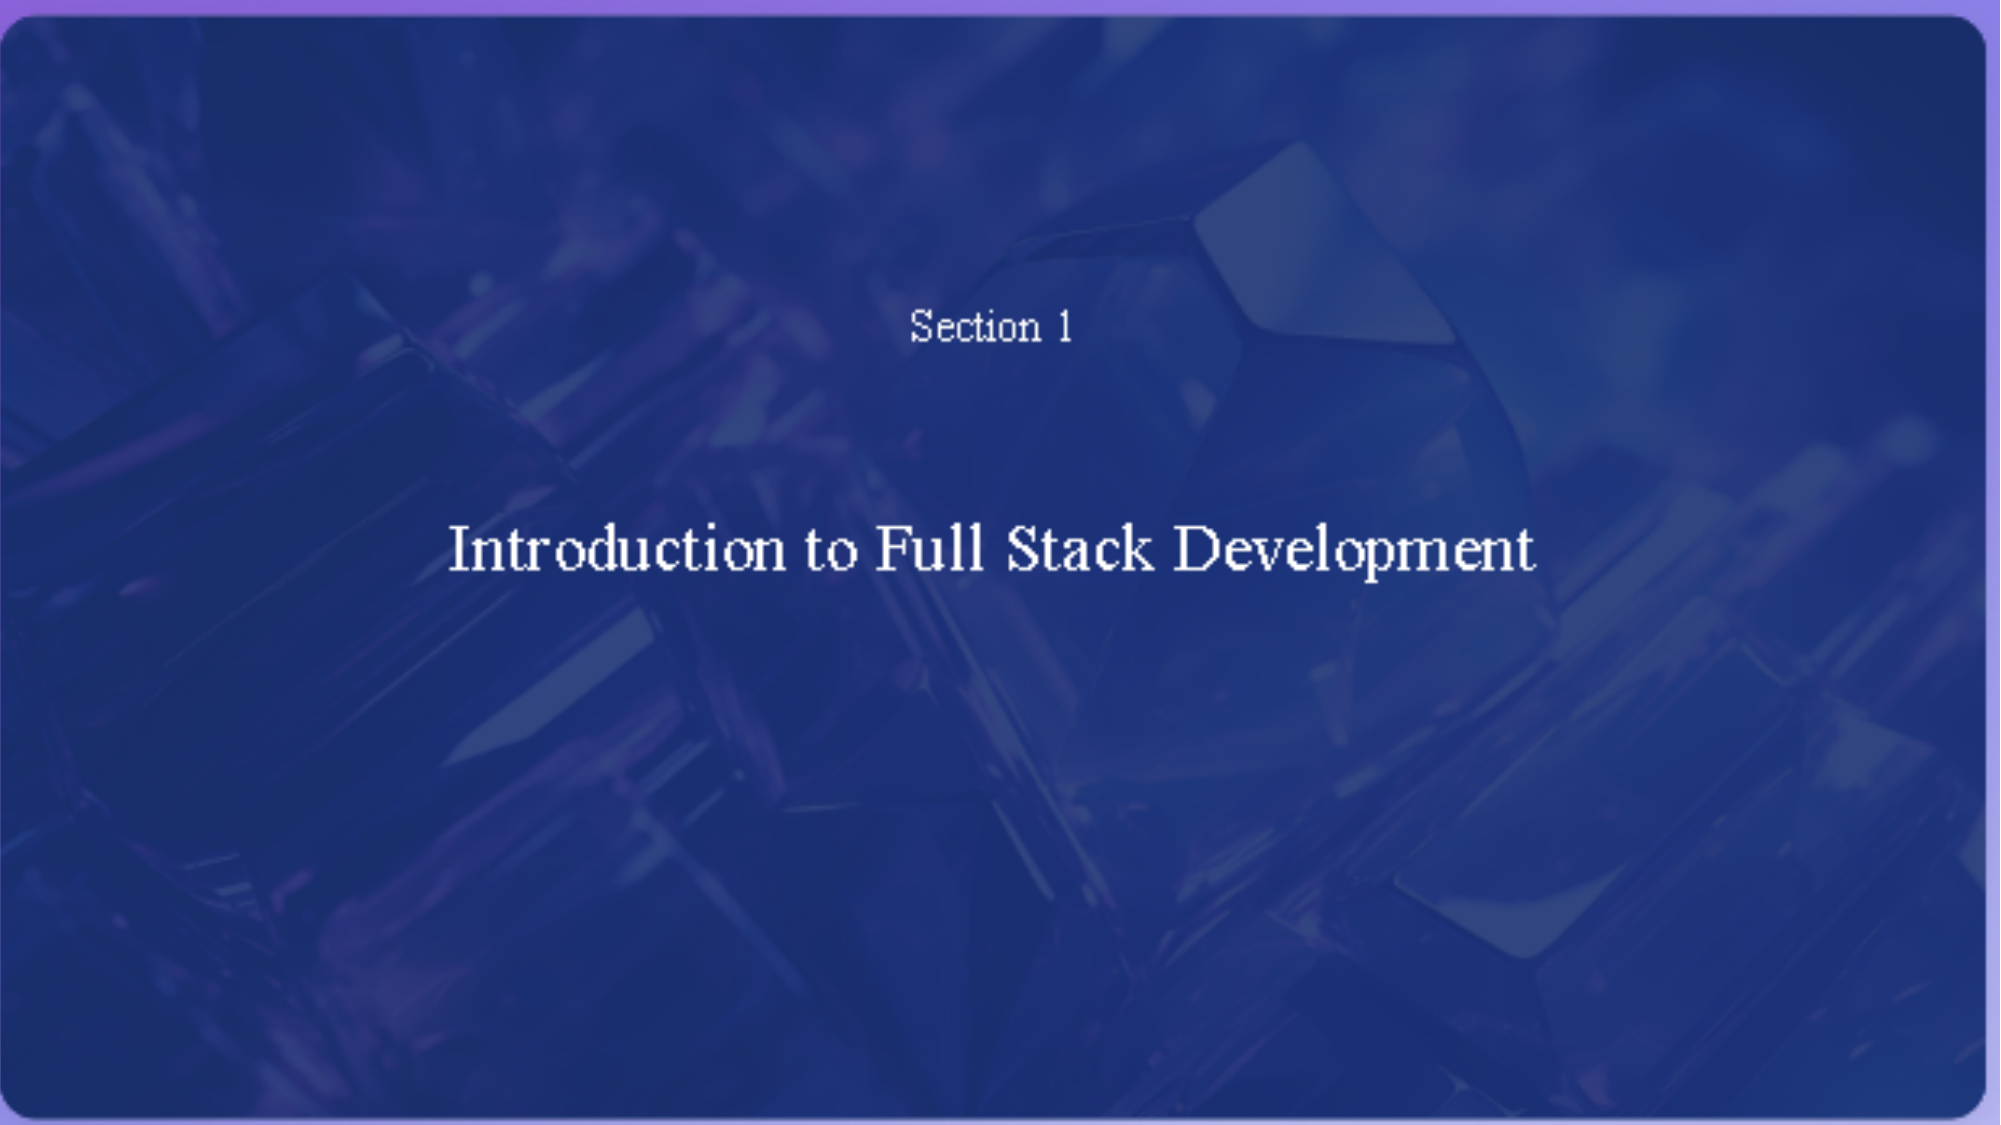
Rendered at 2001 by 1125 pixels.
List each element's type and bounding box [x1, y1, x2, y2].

list [0, 0, 2000, 1125]
